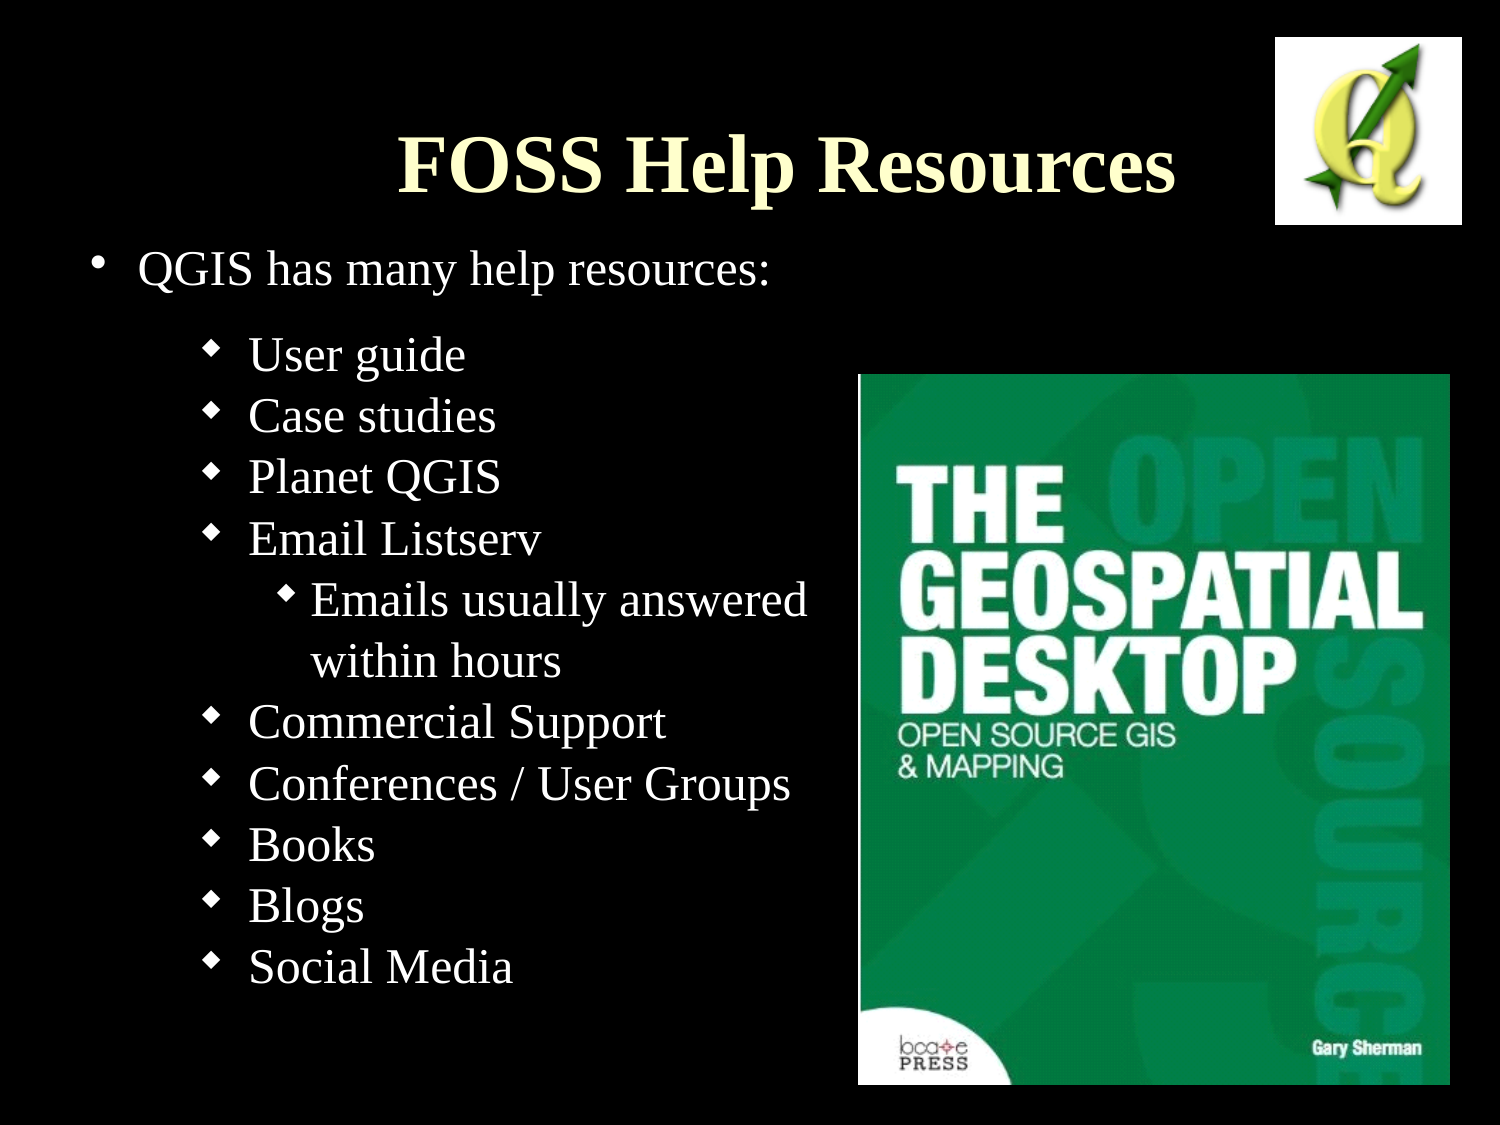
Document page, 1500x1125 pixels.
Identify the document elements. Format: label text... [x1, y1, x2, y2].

text_box FOSS Help Resources QGIS has many help resources: User guide Case studies Planet QGIS Email Listserv Emails usually answered within hours Commercial Support Conferences / User Groups Books Blogs Social Media [74, 99, 1500, 1125]
picture [1274, 37, 1463, 226]
picture [858, 374, 1451, 1086]
